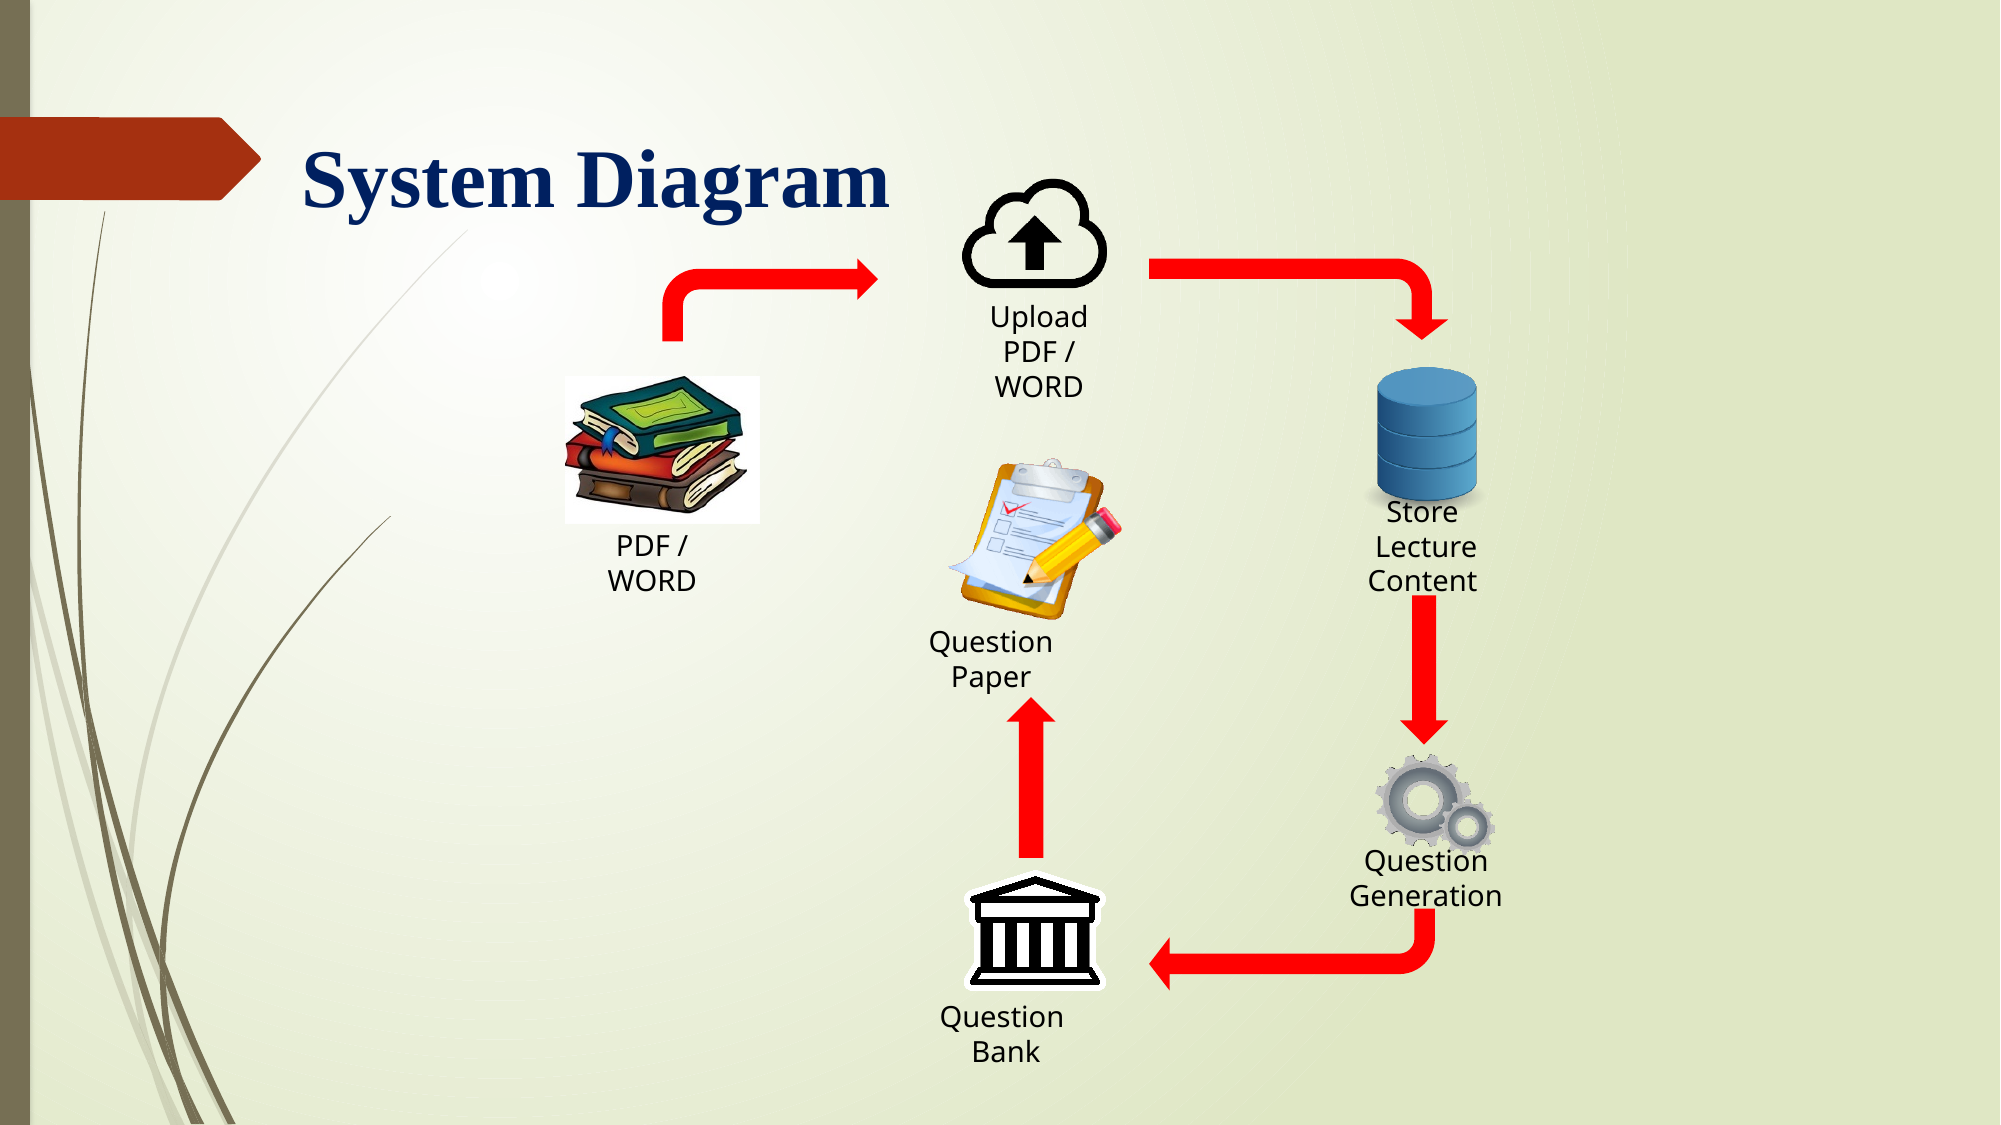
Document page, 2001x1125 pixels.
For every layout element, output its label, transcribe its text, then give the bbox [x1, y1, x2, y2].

text_box System Diagram [286, 66, 907, 232]
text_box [559, 160, 1570, 1077]
